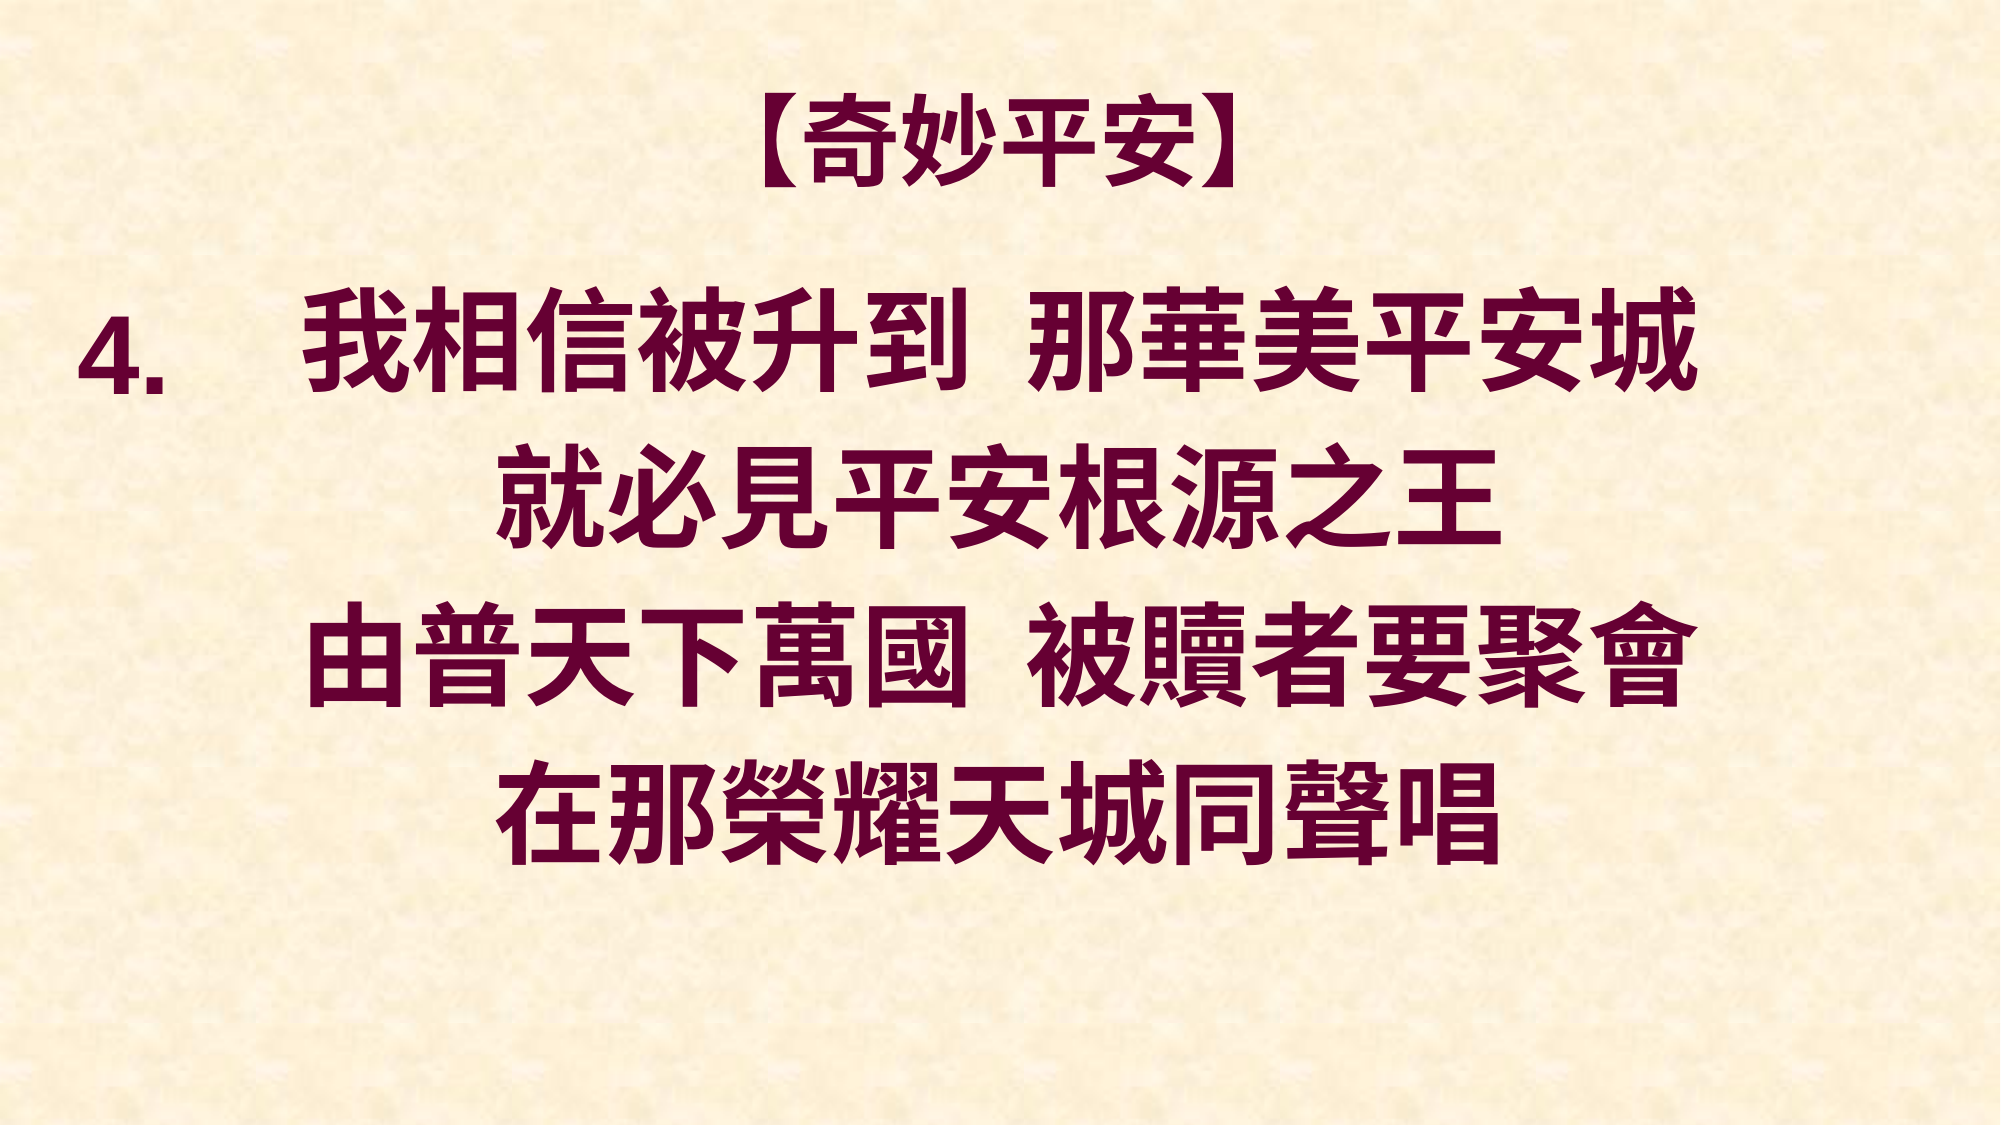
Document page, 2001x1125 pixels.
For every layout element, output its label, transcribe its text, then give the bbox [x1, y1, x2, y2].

picture [0, 0, 2001, 1125]
list 我相信被升到 那華美平安城 就必見平安根源之王 由普天下萬國 被贖者要聚會 在那榮耀天城同聲唱 [99, 262, 1900, 1005]
title 【奇妙平安】 [99, 45, 1900, 233]
text_box 4. [37, 274, 211, 425]
